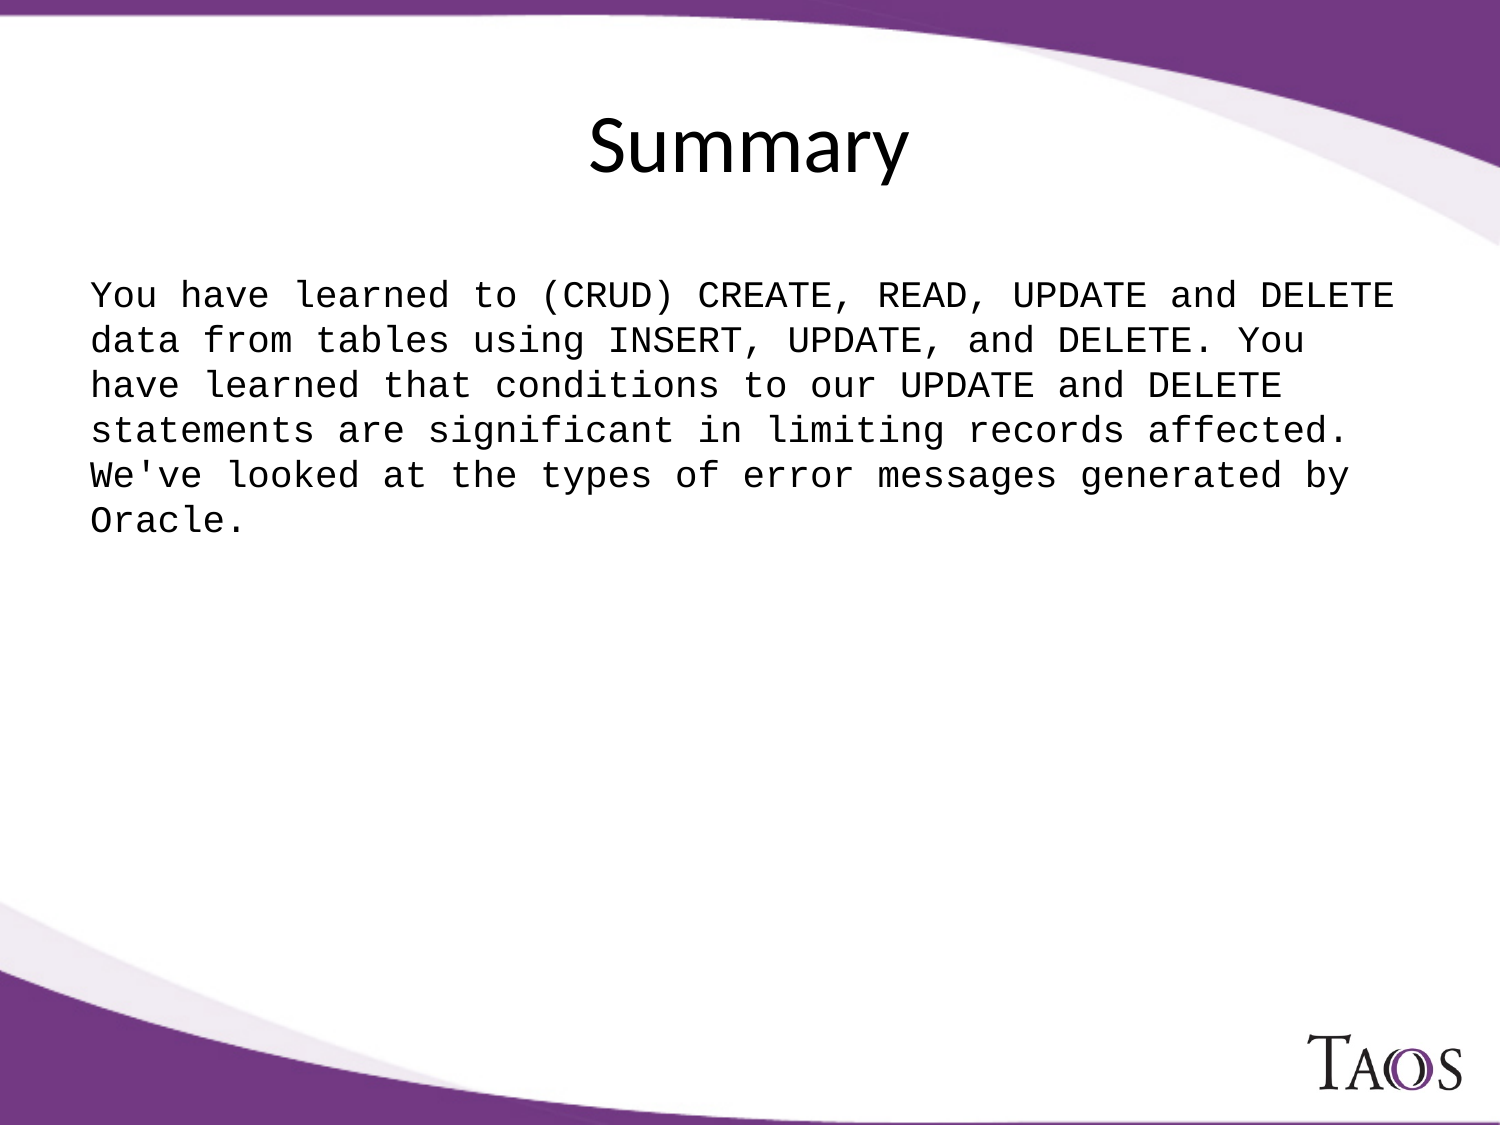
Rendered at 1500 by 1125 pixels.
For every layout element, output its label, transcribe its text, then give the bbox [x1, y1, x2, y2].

list You have learned to (CRUD) CREATE, READ, UPDATE and DELETE data from tables using INSERT, UPDATE, and DELETE. You have learned that conditions to our UPDATE and DELETE statements are significant in limiting records affected. We've looked at the types of error messages generated by Oracle. [75, 262, 1425, 916]
picture [0, 0, 1500, 1125]
title Summary [75, 45, 1425, 233]
